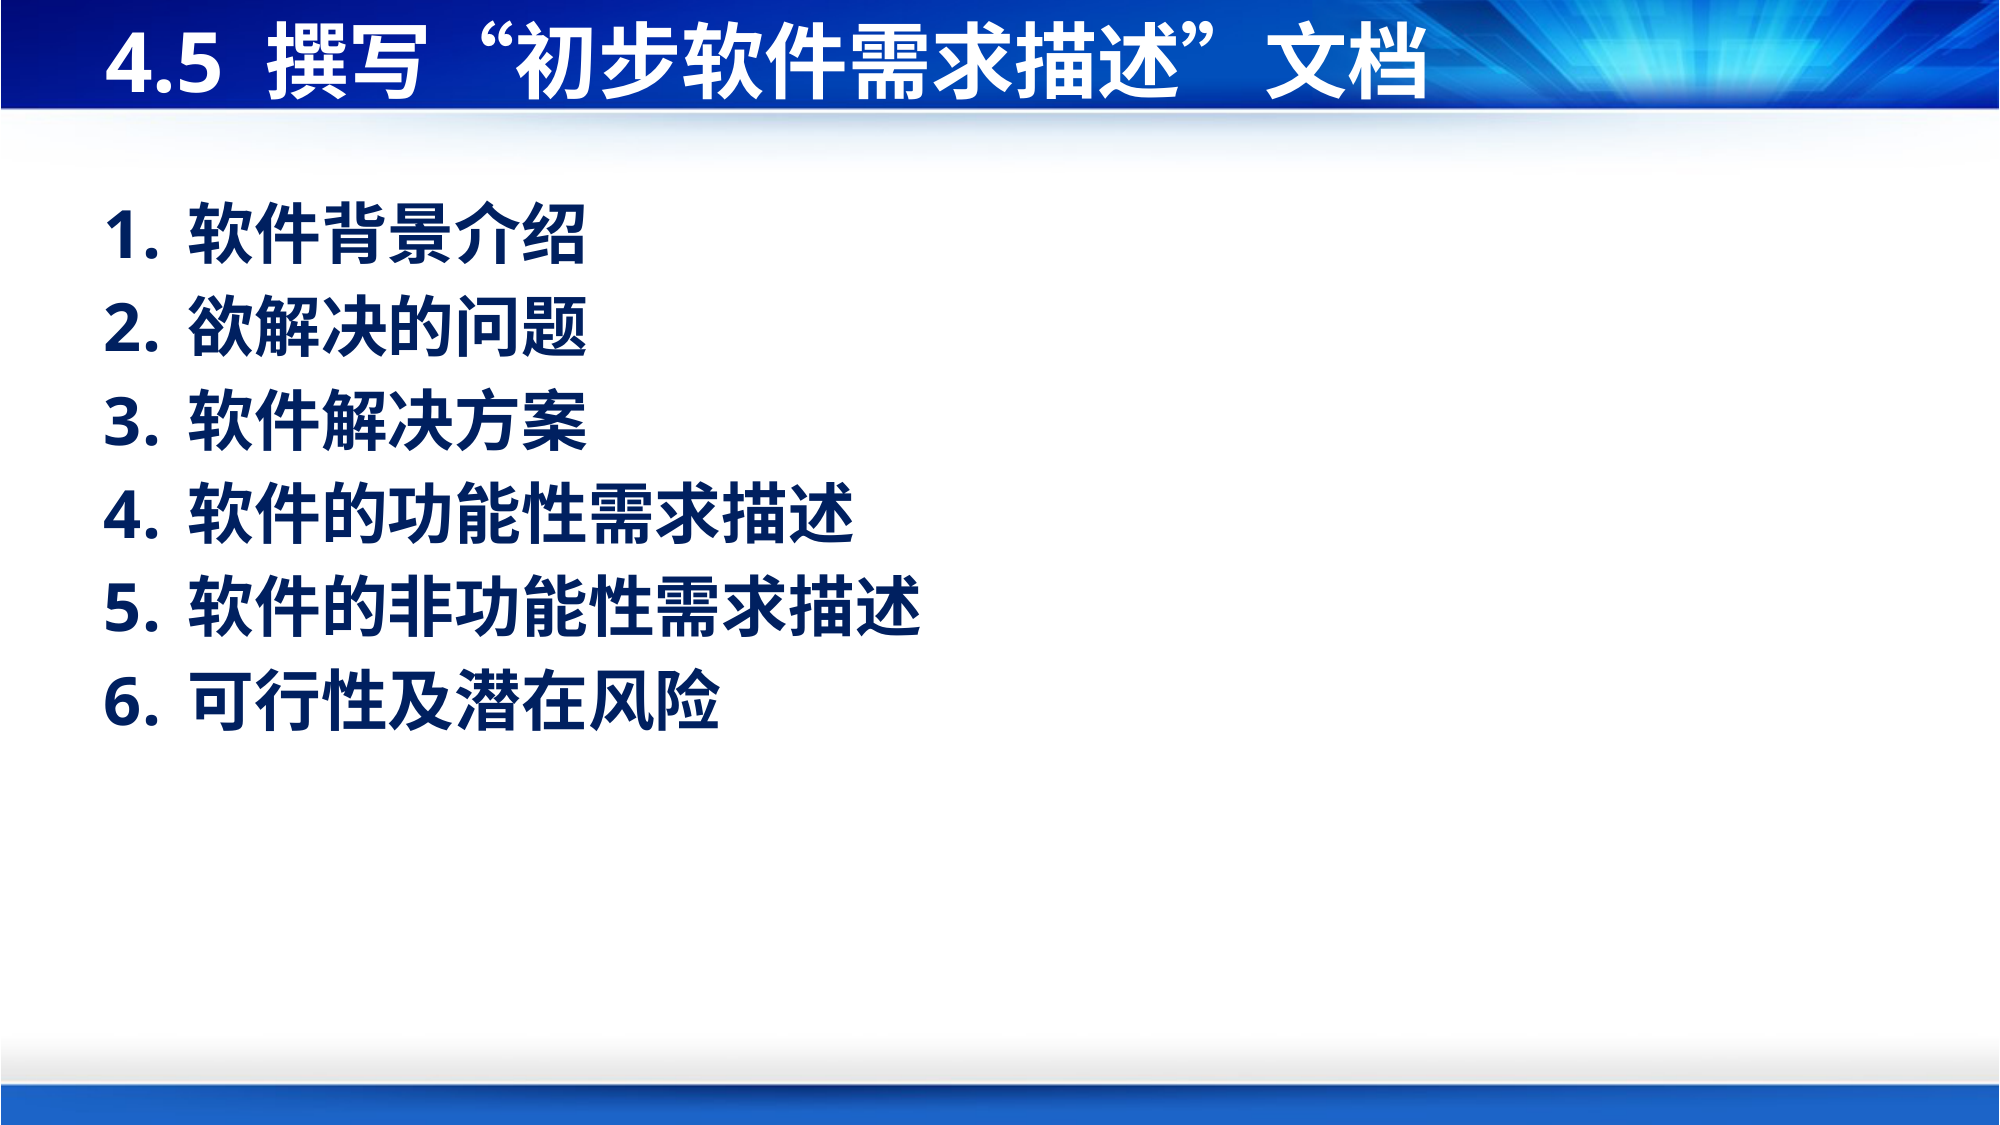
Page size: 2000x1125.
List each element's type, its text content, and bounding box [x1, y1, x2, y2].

list 软件背景介绍 欲解决的问题 软件解决方案 软件的功能性需求描述 软件的非功能性需求描述 可行性及潜在风险 [88, 184, 1880, 1012]
title 4.5 撰写“初步软件需求描述”文档 [90, 1, 1880, 118]
picture [1, 0, 1999, 1125]
